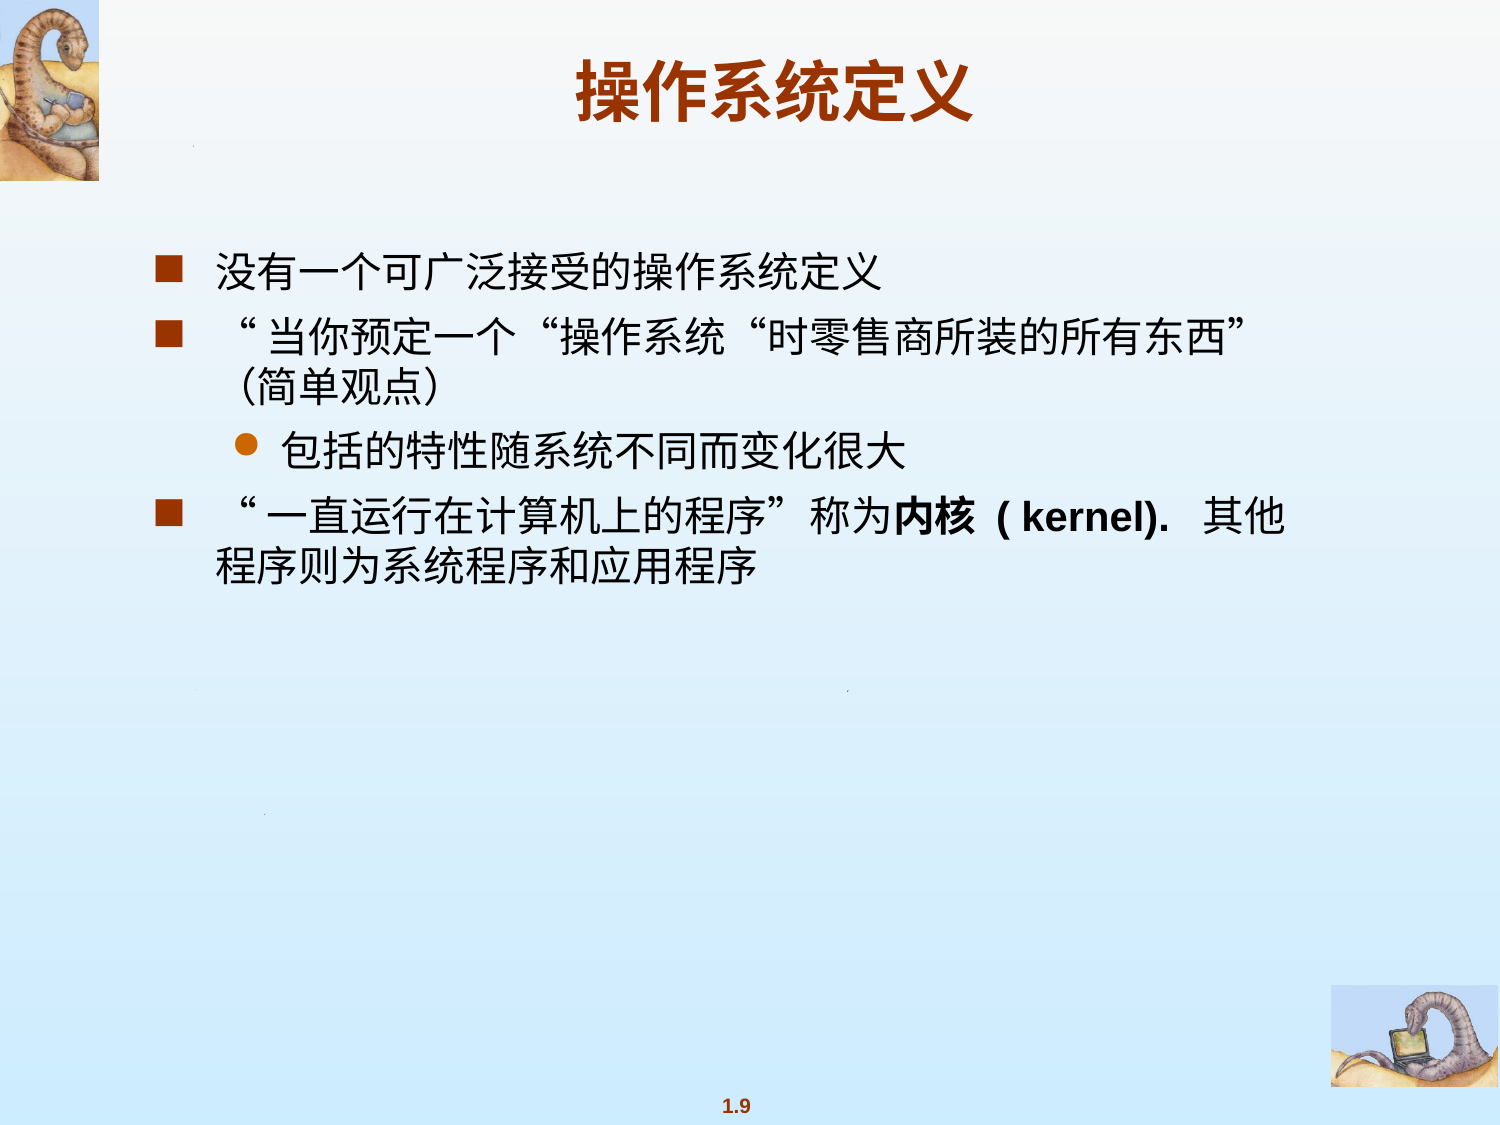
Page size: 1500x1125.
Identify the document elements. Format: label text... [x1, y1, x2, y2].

picture [1331, 985, 1498, 1087]
list 没有一个可广泛接受的操作系统定义 “当你预定一个“操作系统“时零售商所装的所有东西” （简单观点） 包括的特性随系统不同而变化很大 “一直运行在计算机上的程序”称为内核 ( kernel). 其他程序则为系统程序和应用程序 [143, 238, 1324, 753]
title 操作系统定义 [112, 37, 1438, 138]
picture [0, 0, 99, 181]
